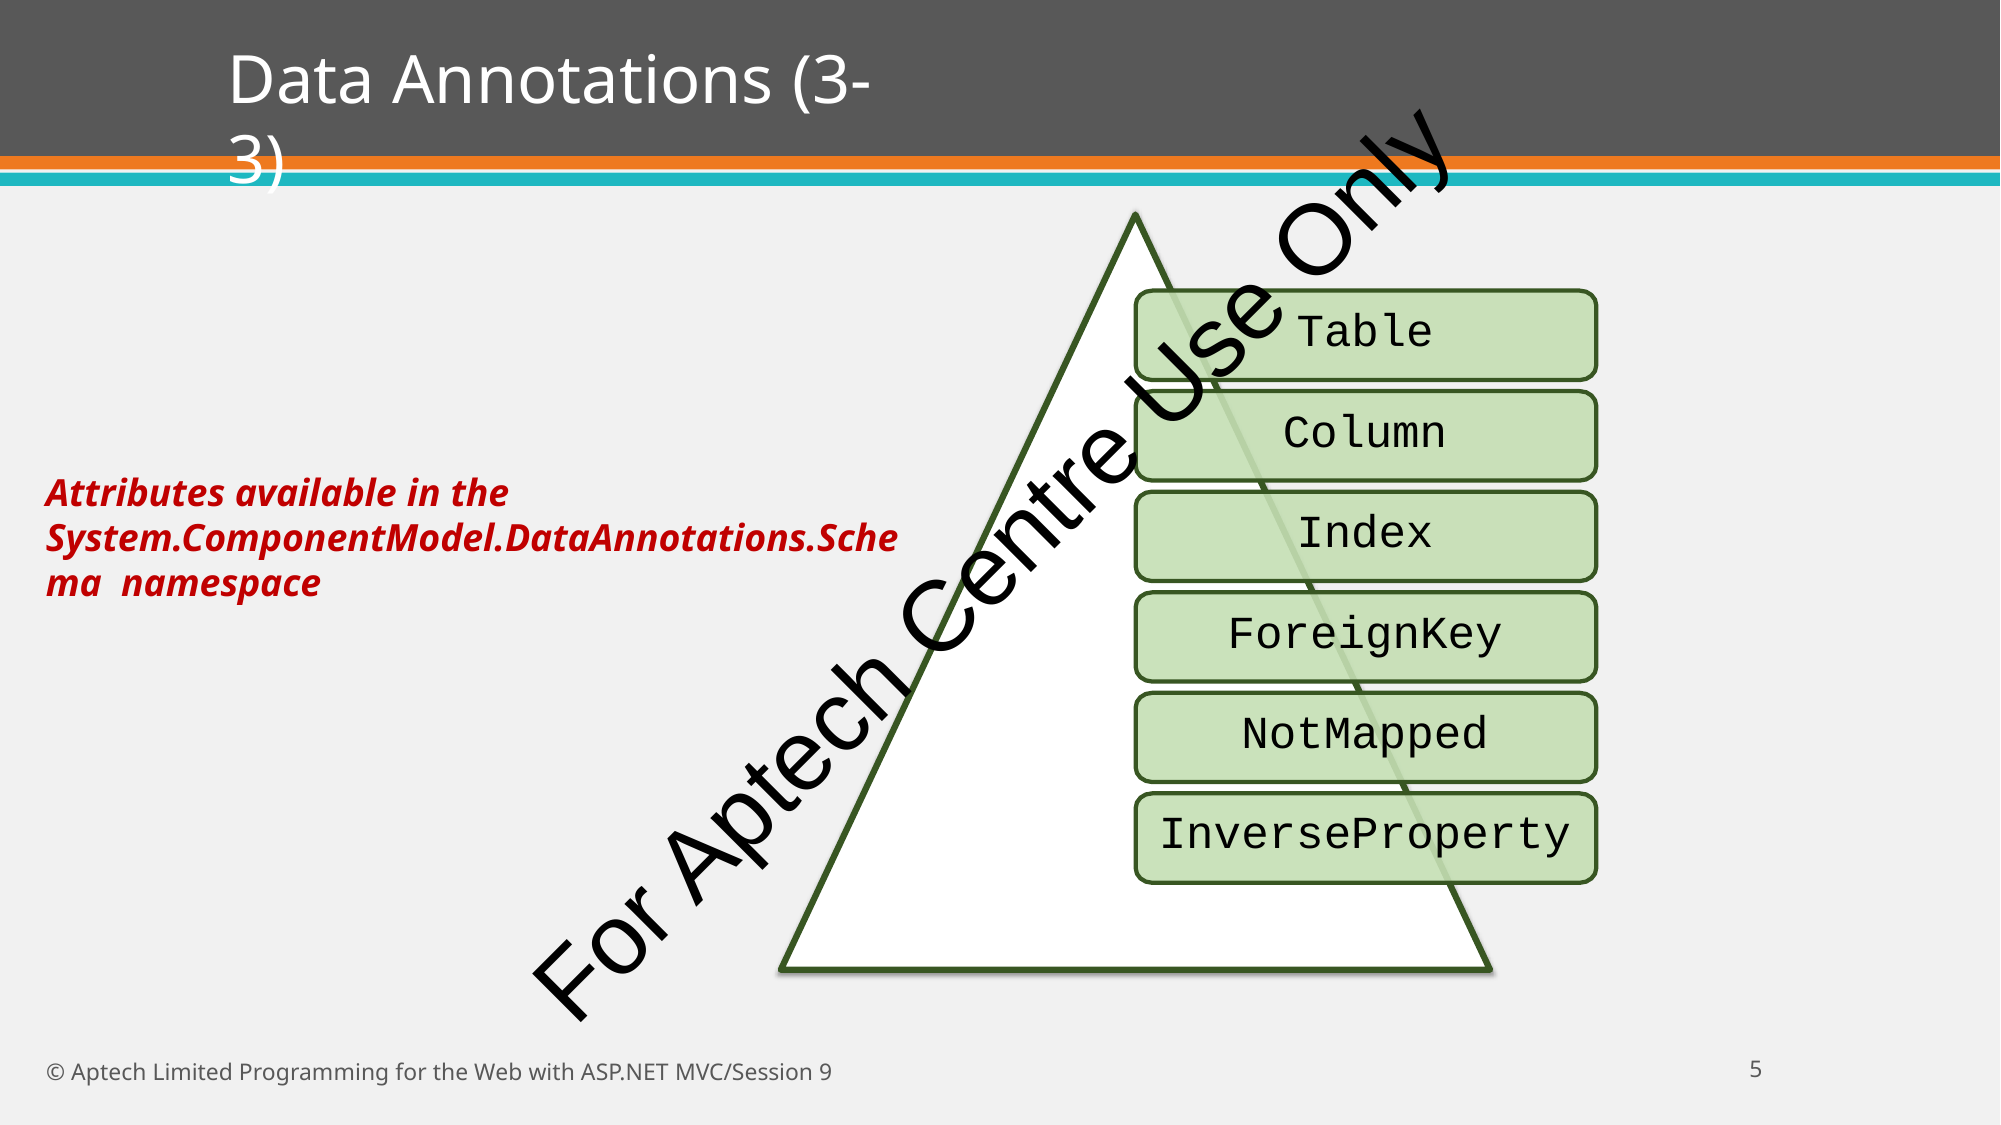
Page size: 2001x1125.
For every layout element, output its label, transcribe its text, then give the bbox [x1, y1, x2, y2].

slide_number 10 [1743, 1054, 1779, 1125]
footer © Aptech Limited Programming for the Web with ASP.NET MVC/Session 9 [43, 1057, 836, 1125]
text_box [768, 203, 1599, 984]
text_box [1133, 489, 1599, 584]
title Data Annotations (3-3) [225, 34, 903, 225]
text_box For Aptech Centre Use Only [1289, 81, 1481, 201]
text_box For Aptech Centre Use Only [518, 727, 763, 1043]
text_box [1133, 589, 1599, 886]
text_box Attributes available in the System.ComponentModel.DataAnnotations.Schema namespace [43, 467, 763, 605]
